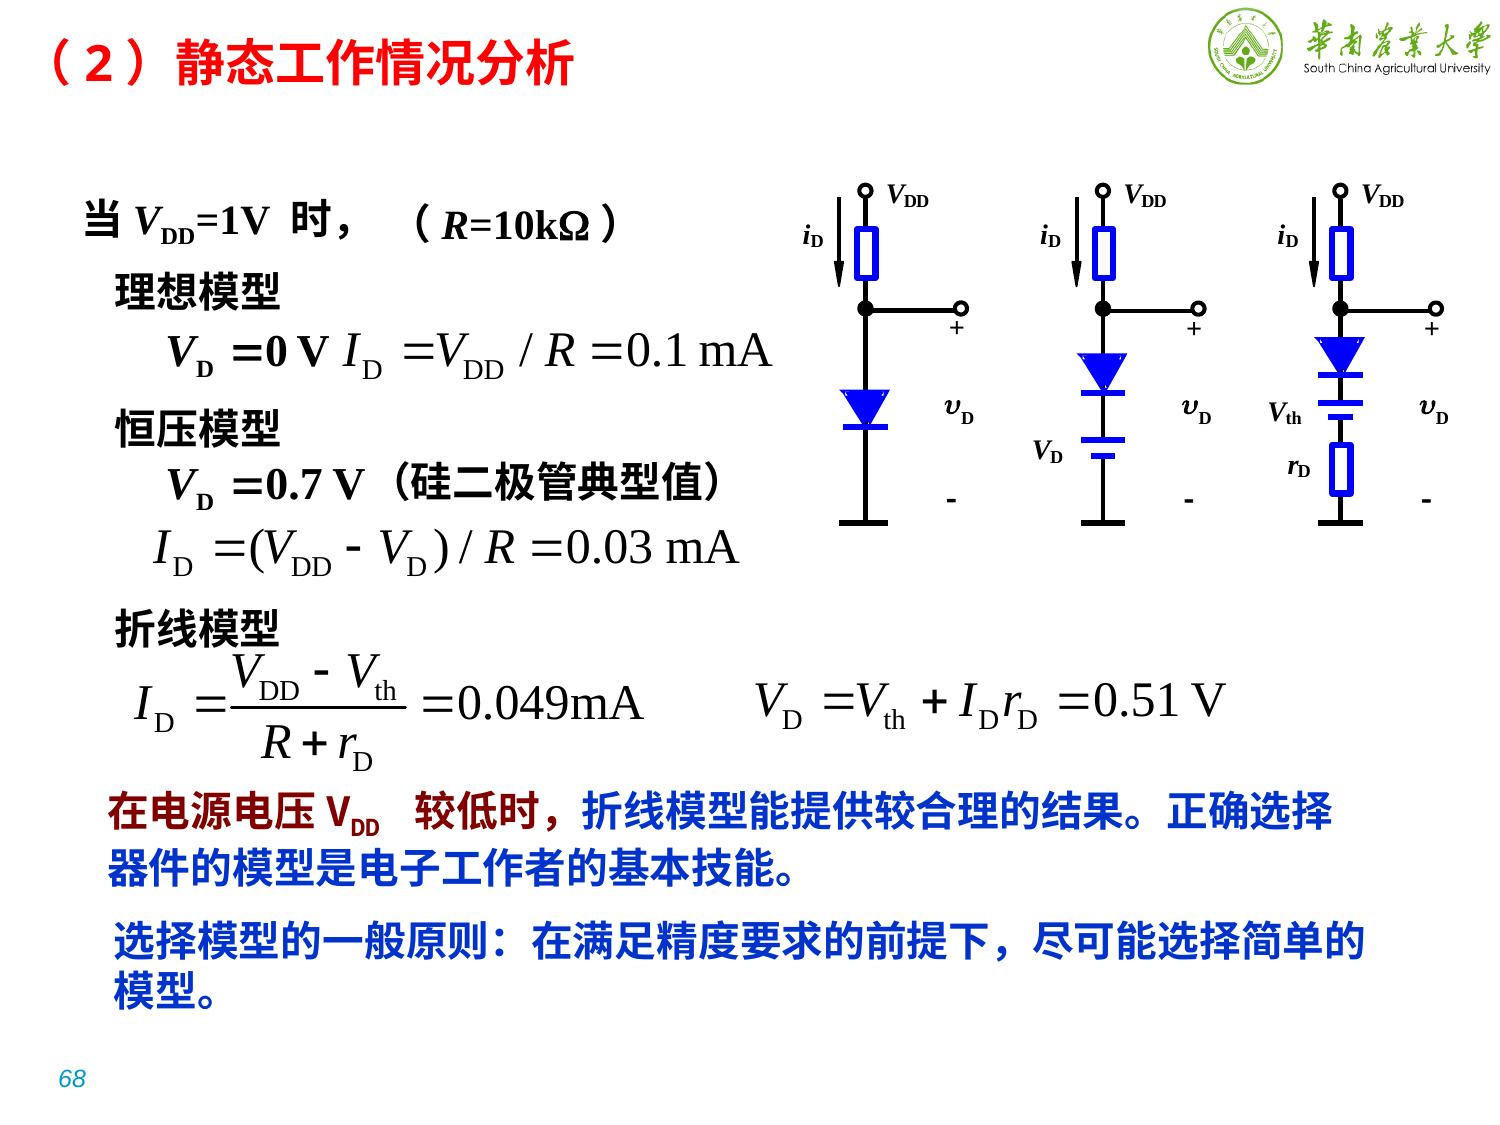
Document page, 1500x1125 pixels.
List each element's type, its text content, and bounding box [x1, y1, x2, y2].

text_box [162, 432, 768, 521]
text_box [162, 320, 327, 388]
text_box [749, 666, 1239, 742]
text_box 恒压模型 [99, 380, 375, 461]
text_box （2）静态工作情况分析 [6, 18, 770, 100]
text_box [775, 161, 989, 550]
text_box 在电源电压VDD 较低时，折线模型能提供较合理的结果。正确选择器件的模型是电子工作者的基本技能。 [92, 777, 1380, 899]
text_box 折线模型 [99, 580, 375, 661]
text_box 选择模型的一般原则：在满足精度要求的前提下，尽可能选择简单的模型。 [98, 907, 1387, 1023]
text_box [143, 513, 749, 589]
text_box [1013, 161, 1227, 550]
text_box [332, 316, 770, 392]
picture [1206, 6, 1492, 85]
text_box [1250, 161, 1464, 550]
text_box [124, 640, 655, 783]
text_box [37, 180, 663, 256]
text_box 理想模型 [99, 263, 375, 323]
